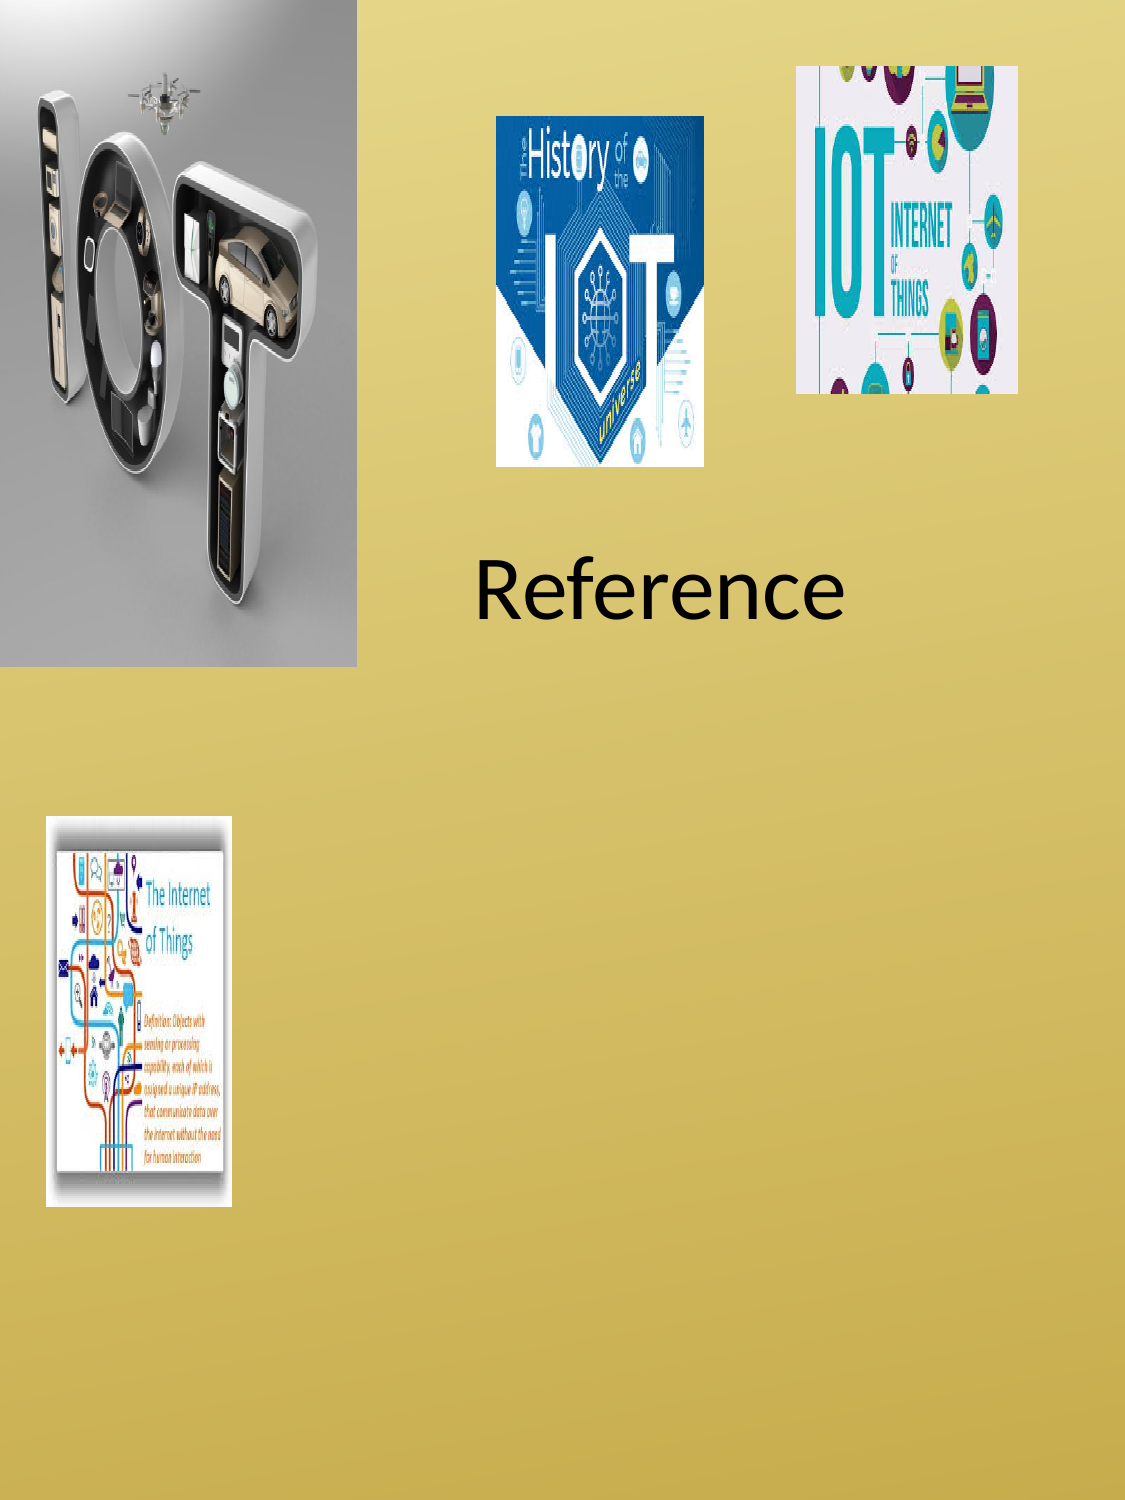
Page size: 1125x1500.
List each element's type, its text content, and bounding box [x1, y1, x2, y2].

picture [0, 0, 357, 667]
picture [796, 66, 1018, 394]
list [46, 816, 233, 1207]
picture [496, 116, 704, 467]
title Reference [412, 465, 910, 700]
